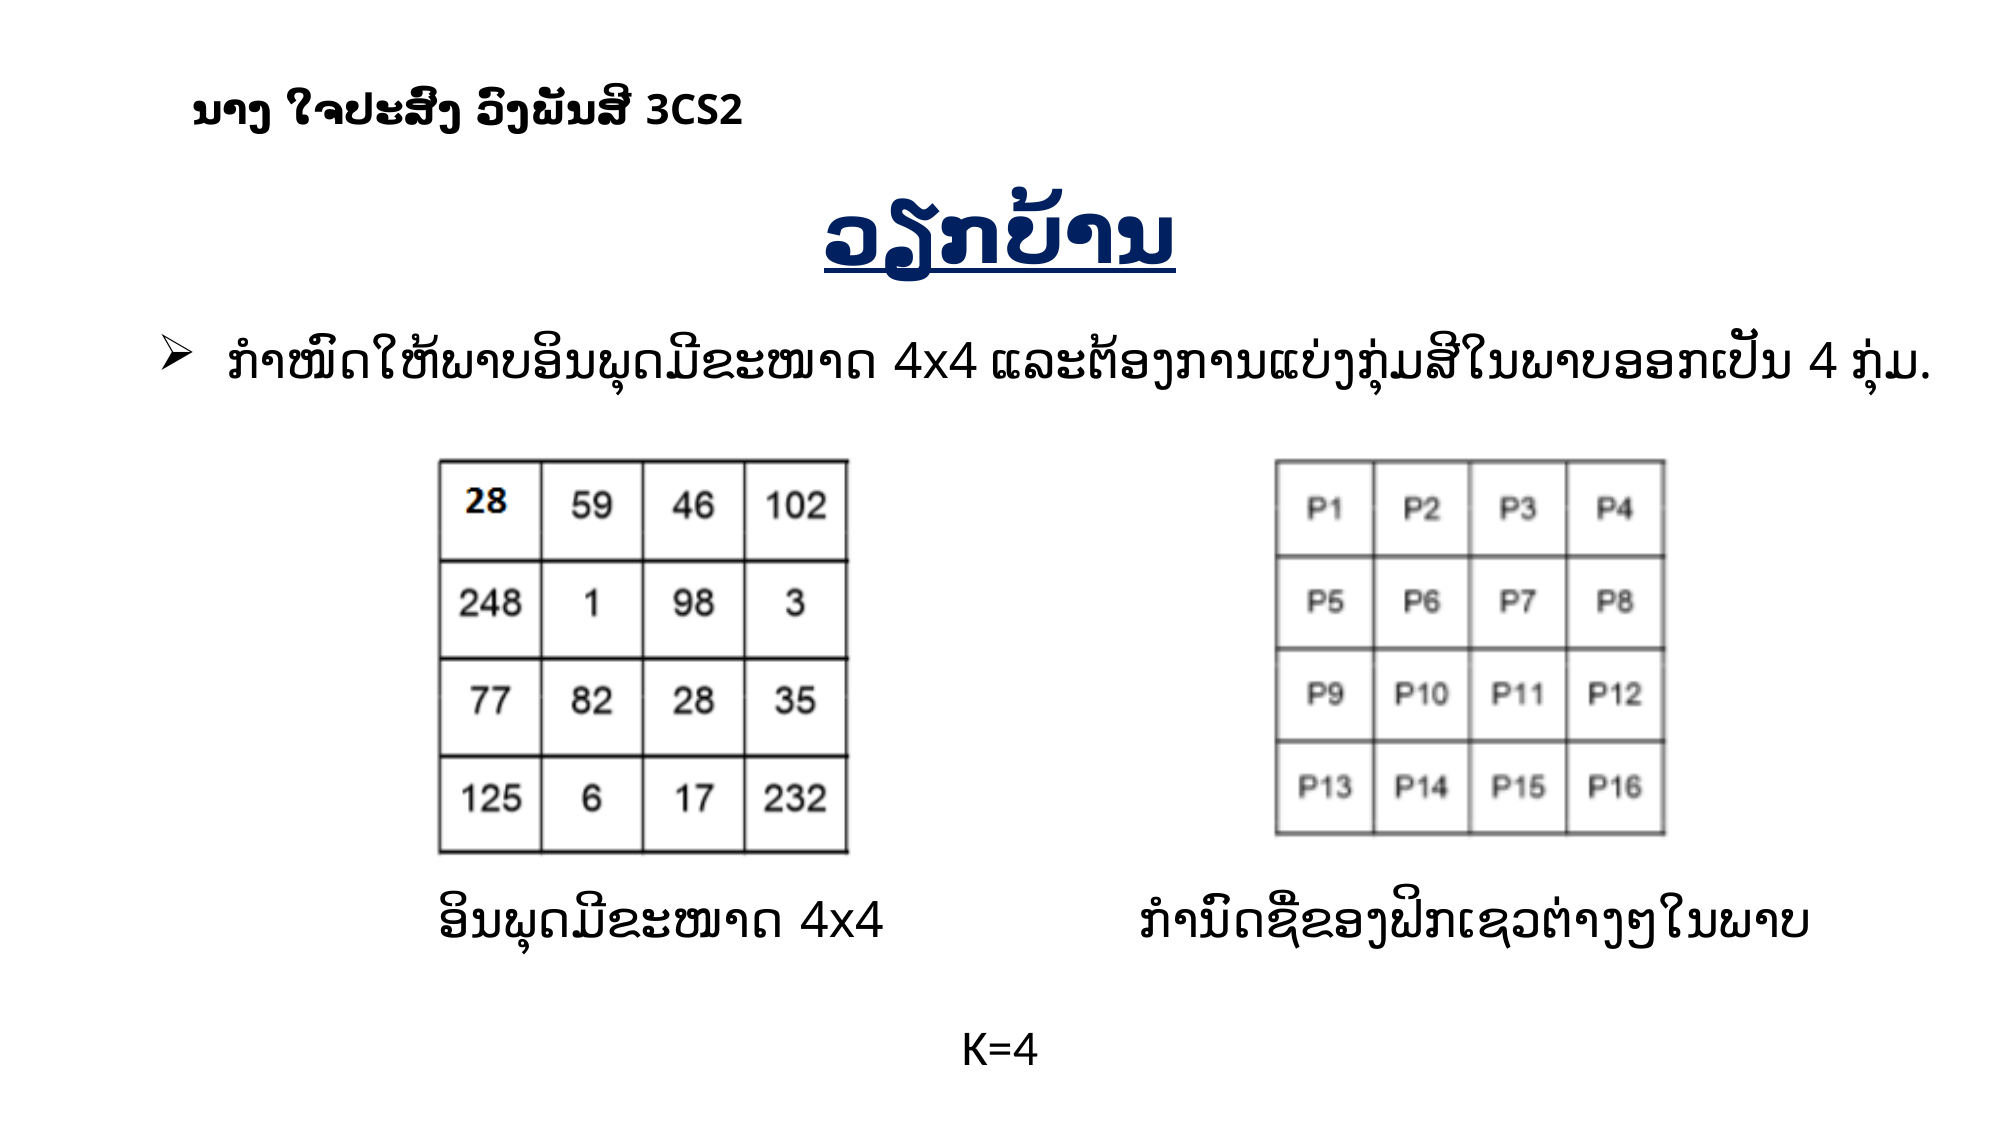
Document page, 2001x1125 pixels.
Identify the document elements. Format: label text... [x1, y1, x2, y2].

text_box ວຽກບ້ານ [137, 71, 1863, 289]
text_box ນາງ ໃຈປະສົງ ວົງພັນສີ 3CS2 [177, 75, 865, 141]
text_box ກຳໜົດໃຫ້ພາບອິນພຸດມີຂະໜາດ 4x4 ແລະຕ້ອງການແບ່ງກຸ່ມສີໃນພາບອອກເປັນ 4 ກຸ່ມ. [137, 320, 1953, 1125]
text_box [428, 449, 895, 956]
text_box K=4 [947, 1007, 1053, 1083]
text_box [1127, 449, 1823, 956]
